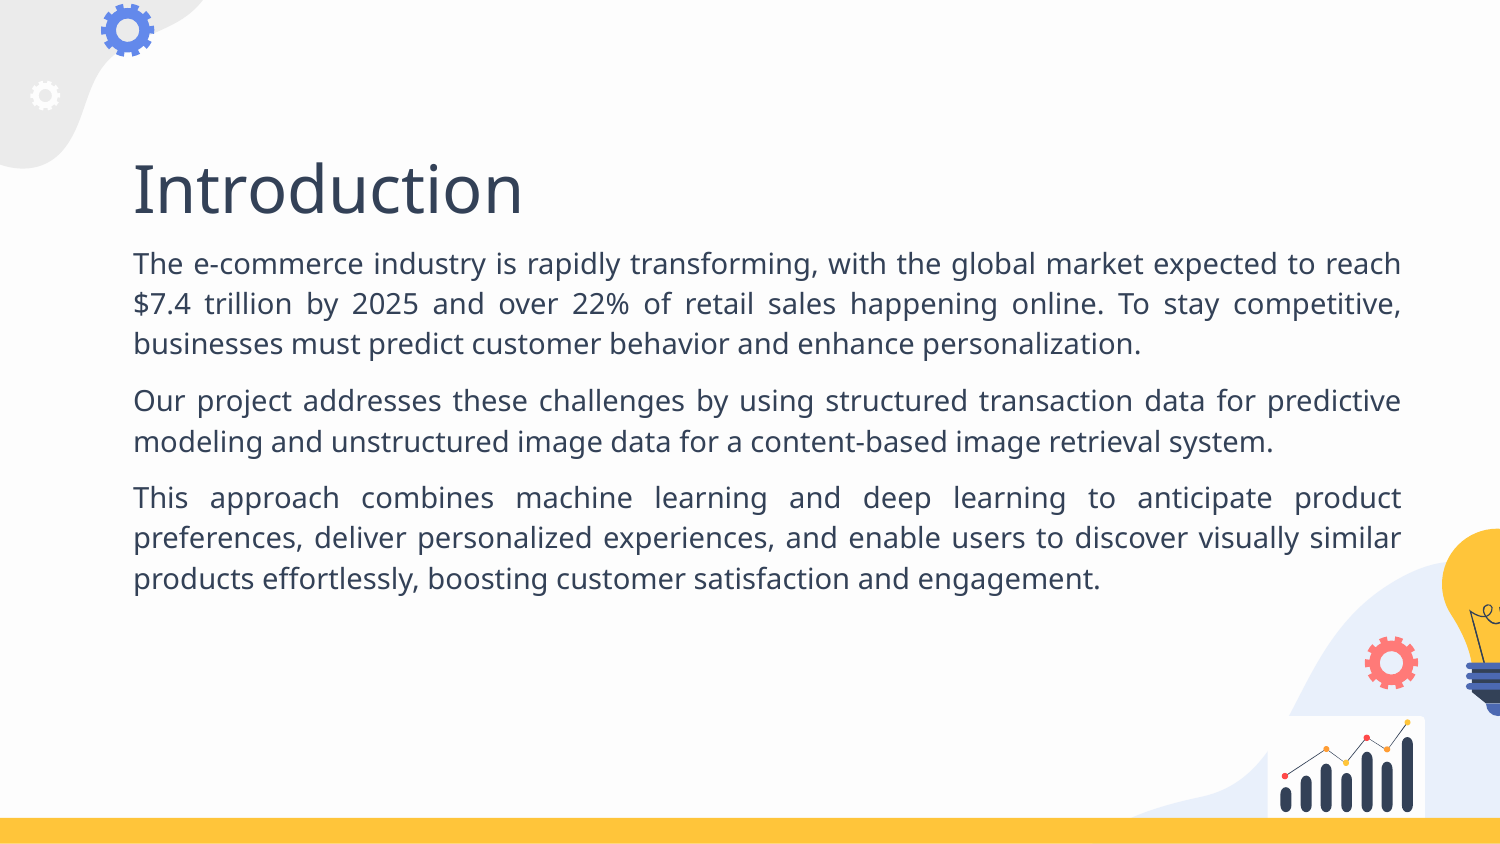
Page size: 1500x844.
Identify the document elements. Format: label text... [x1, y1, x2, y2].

text_box [0, 816, 1500, 844]
title Introduction [118, 131, 1382, 225]
subtitle The e-commerce industry is rapidly transforming, with the global market expected to reach $7.4 trillion by 2025 and over 22% of retail sales happening online. To stay competitive, businesses must predict customer behavior and enhance personalization. Our project addresses these challenges by using structured transaction data for predictive modeling and unstructured image data for a content-based image retrieval system. This approach combines machine learning and deep learning to anticipate product preferences, deliver personalized experiences, and enable users to discover visually similar products effortlessly, boosting customer satisfaction and engagement. [118, 225, 1418, 669]
